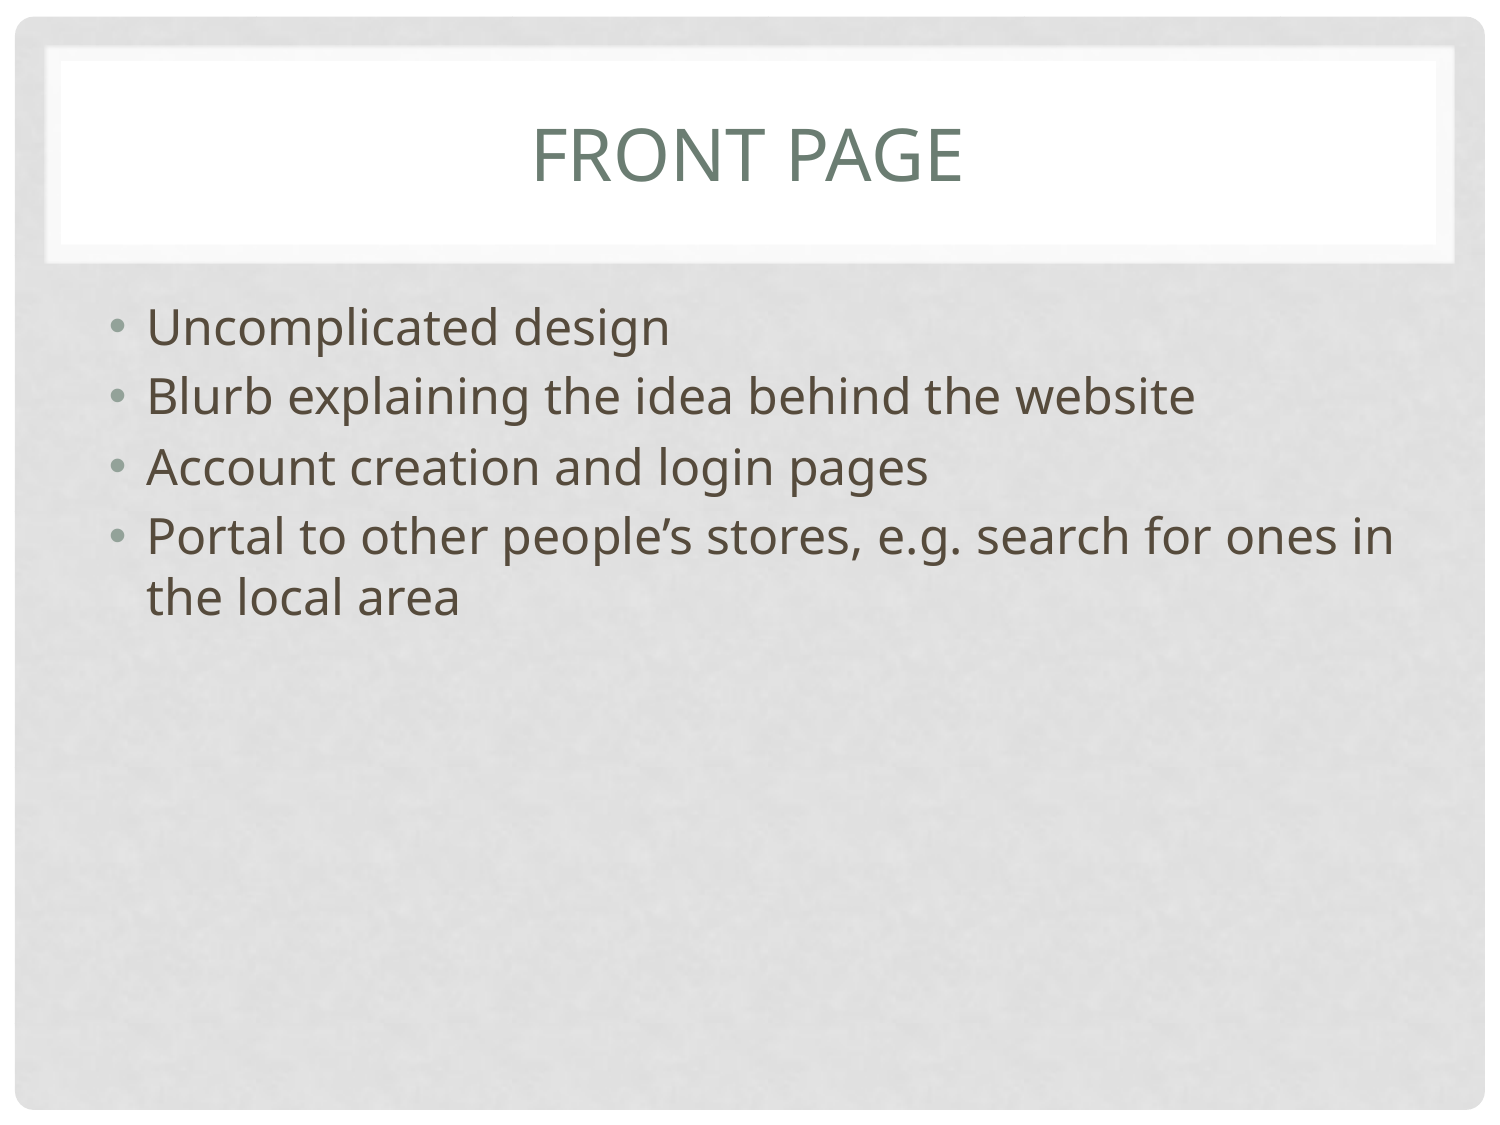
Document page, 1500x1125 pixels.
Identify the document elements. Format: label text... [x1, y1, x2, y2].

list Uncomplicated design Blurb explaining the idea behind the website Account creation and login pages Portal to other people’s stores, e.g. search for ones in the local area [75, 287, 1425, 1005]
title Front page [69, 66, 1425, 238]
